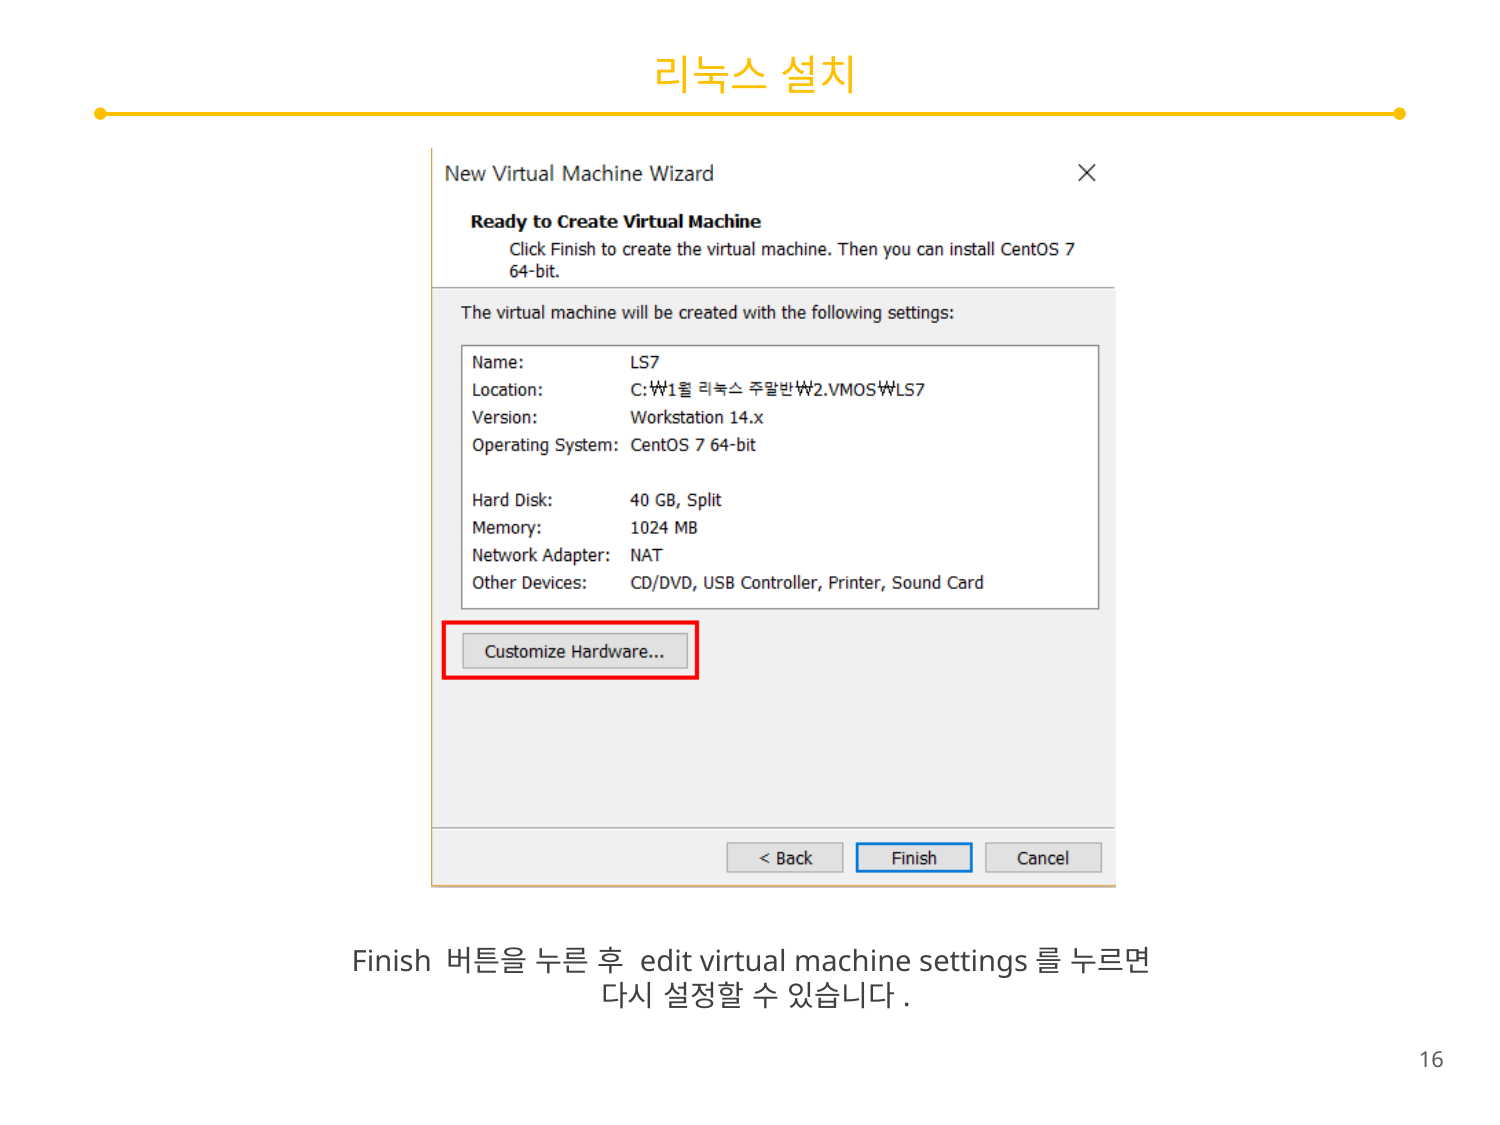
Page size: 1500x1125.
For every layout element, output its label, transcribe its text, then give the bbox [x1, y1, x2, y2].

text_box Finish 버튼을 누른 후 edit virtual machine settings를 누르면 다시 설정할 수 있습니다. [112, 934, 1400, 1020]
title 리눅스 설치 [123, 45, 1388, 102]
picture [430, 148, 1117, 888]
